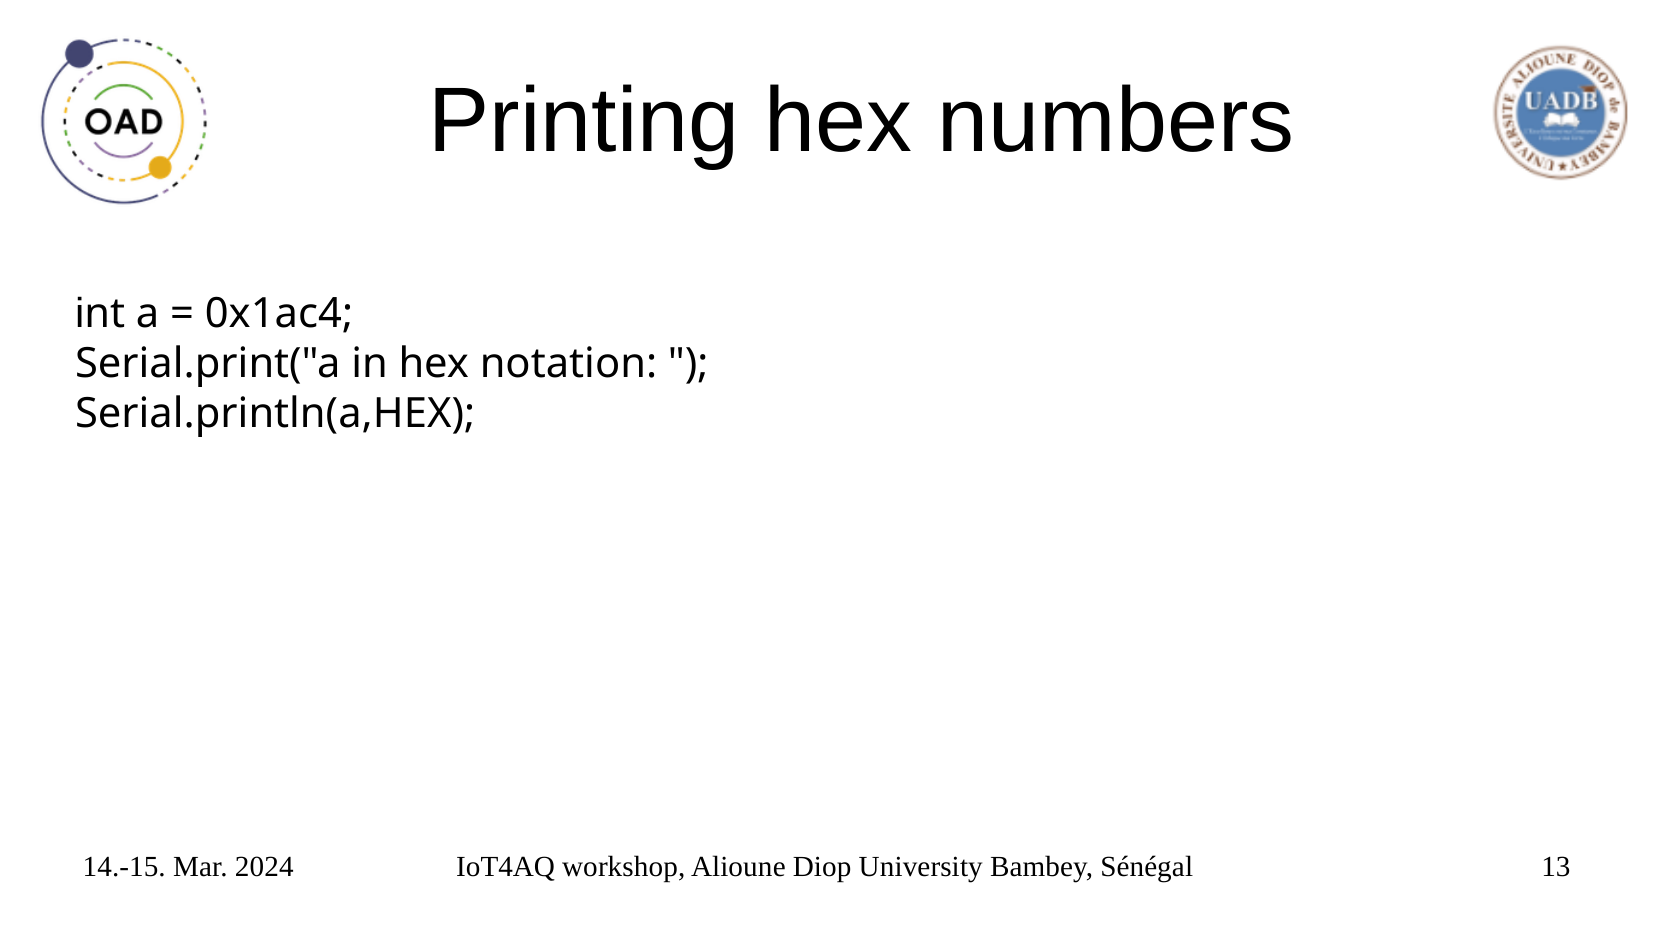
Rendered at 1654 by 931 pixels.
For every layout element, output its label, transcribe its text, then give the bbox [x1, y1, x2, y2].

list int a = 0x1ac4; Serial.print("a in hex notation: "); Serial.println(a,HEX); [75, 285, 1564, 825]
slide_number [82, 847, 338, 912]
slide_number 13 [1312, 847, 1571, 912]
title Printing hex numbers [278, 37, 1446, 193]
picture [0, 24, 242, 225]
footer IoT4AQ workshop, Alioune Diop University Bambey, Sénégal [338, 847, 1312, 912]
picture [1482, 37, 1641, 188]
